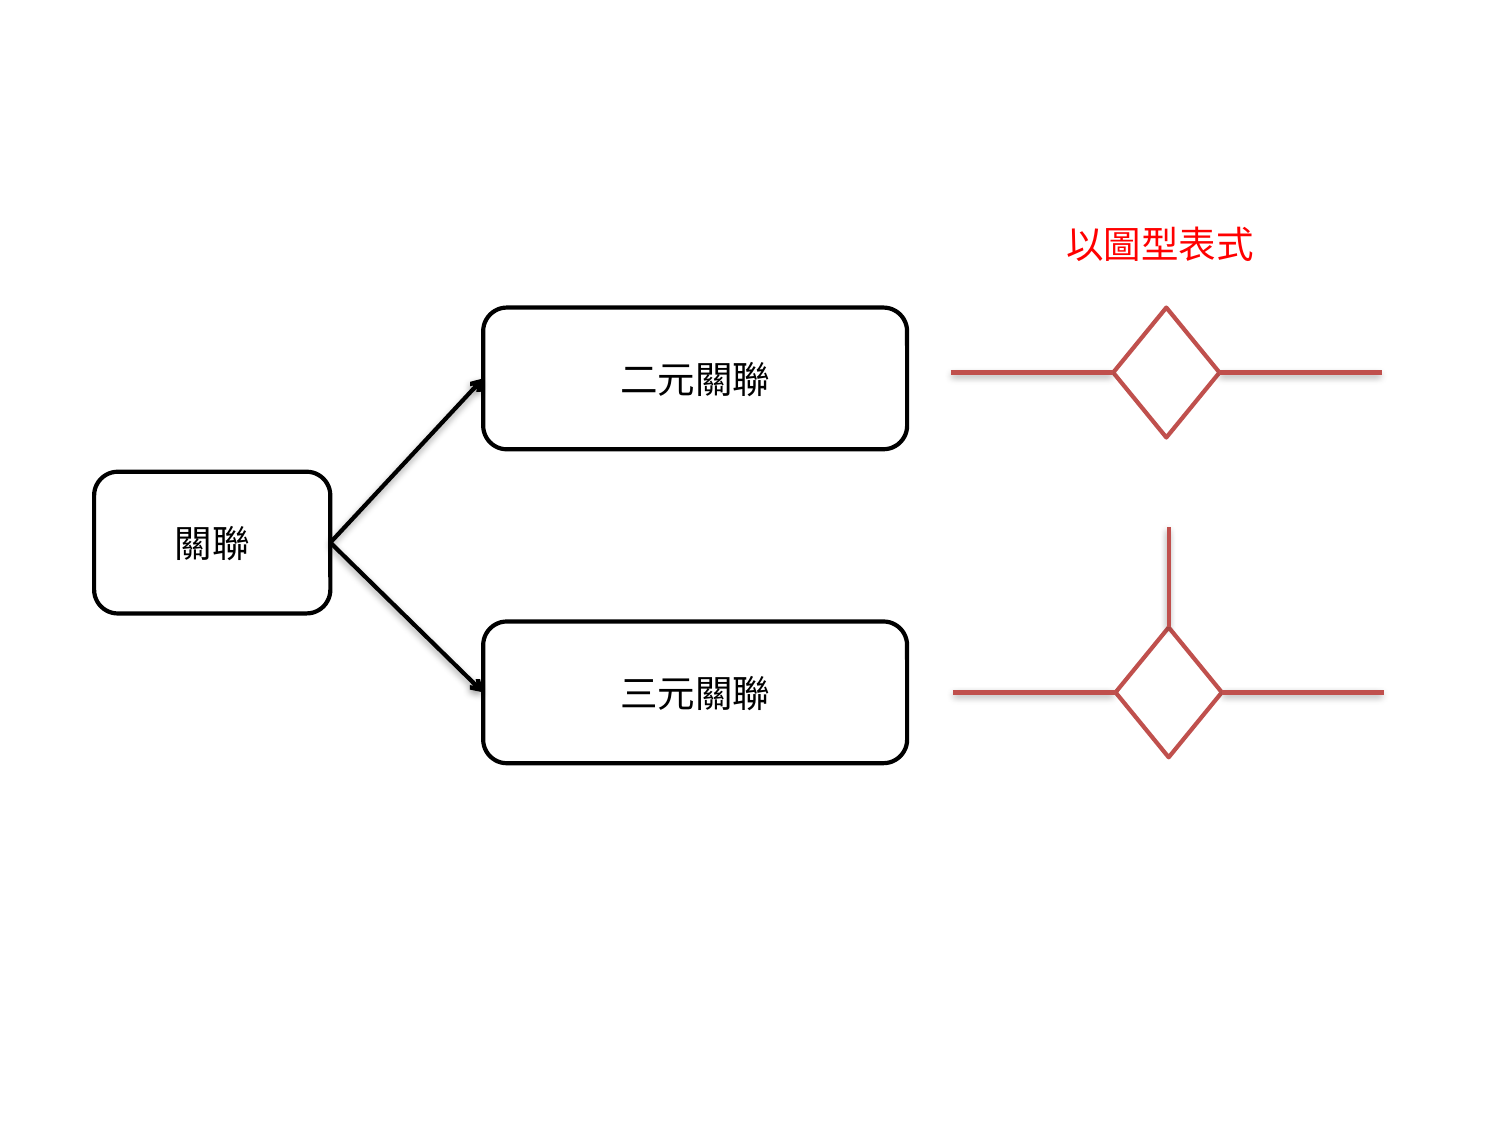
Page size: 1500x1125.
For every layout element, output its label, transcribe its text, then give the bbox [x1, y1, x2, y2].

text_box [1112, 305, 1220, 440]
text_box [1114, 630, 1222, 760]
text_box 以圖型表式 [1051, 213, 1282, 274]
text_box 三元關聯 [481, 619, 910, 766]
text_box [330, 378, 484, 542]
text_box 二元關聯 [481, 305, 910, 452]
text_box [330, 542, 484, 693]
text_box 關聯 [92, 469, 325, 616]
